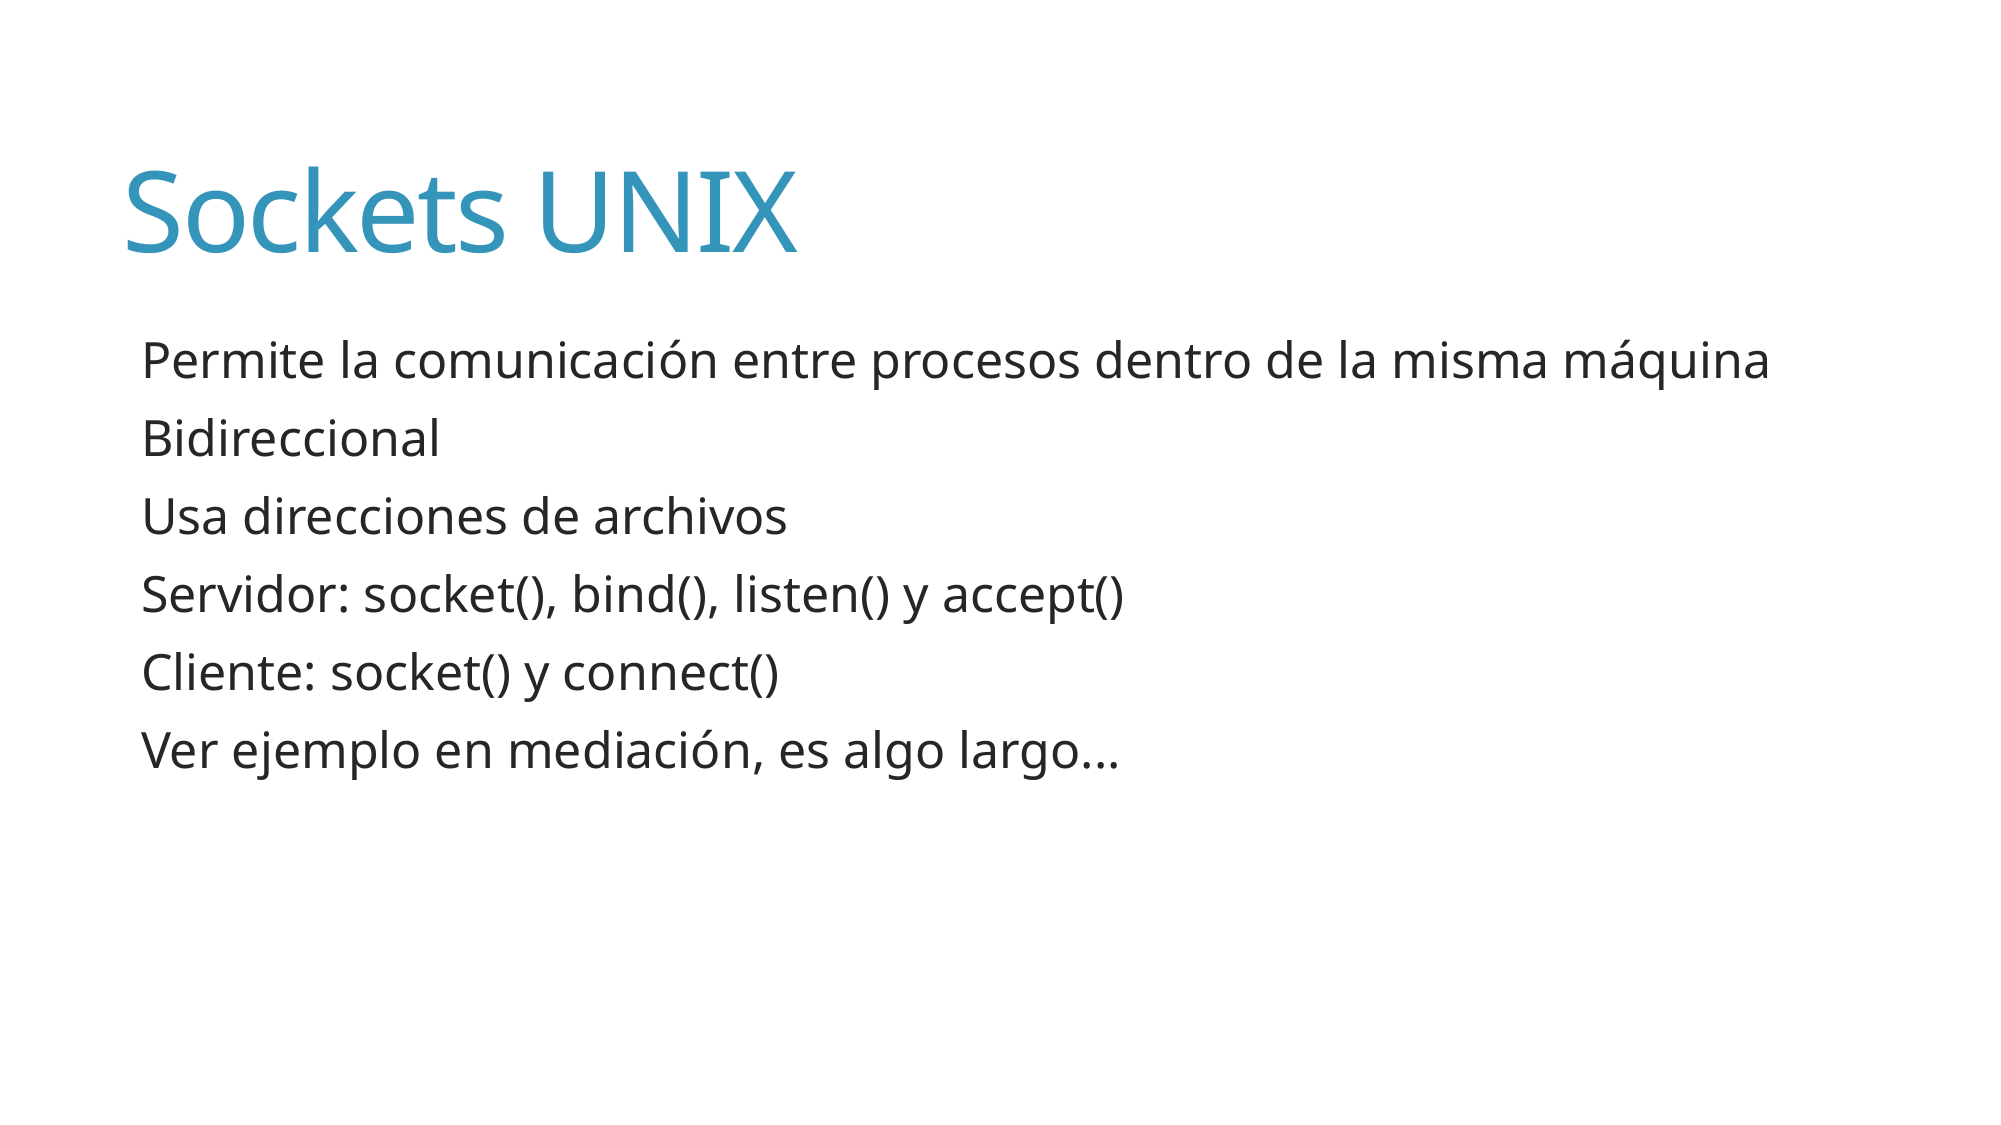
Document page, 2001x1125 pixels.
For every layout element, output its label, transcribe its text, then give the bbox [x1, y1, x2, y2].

title Sockets UNIX [107, 81, 1875, 354]
list Permite la comunicación entre procesos dentro de la misma máquina Bidireccional Usa direcciones de archivos Servidor: socket(), bind(), listen() y accept() Cliente: socket() y connect() Ver ejemplo en mediación, es algo largo... [111, 329, 1876, 948]
